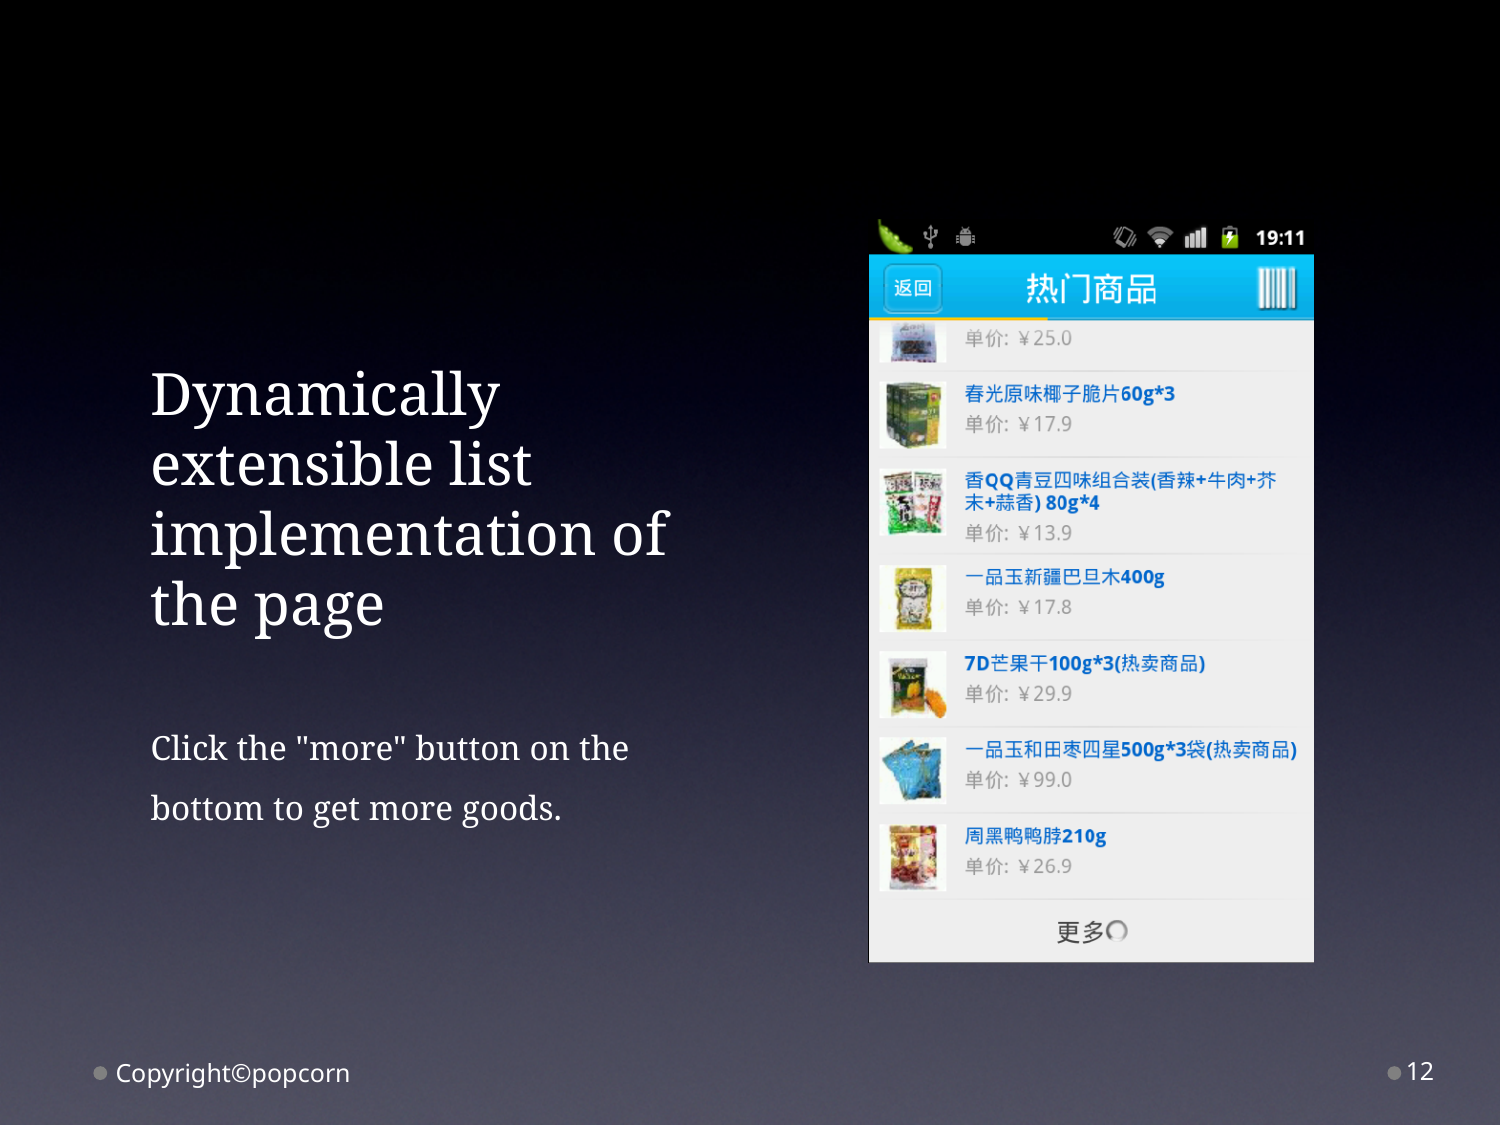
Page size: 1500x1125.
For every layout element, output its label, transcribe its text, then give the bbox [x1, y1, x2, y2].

picture [0, 0, 1500, 1125]
footer Copyright©popcorn [108, 1042, 576, 1103]
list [867, 219, 1314, 963]
text_box Dynamically extensible list implementation of the page Click the "more" button on the bottom to get more goods. [135, 349, 762, 835]
slide_number 12 [1401, 1042, 1494, 1103]
